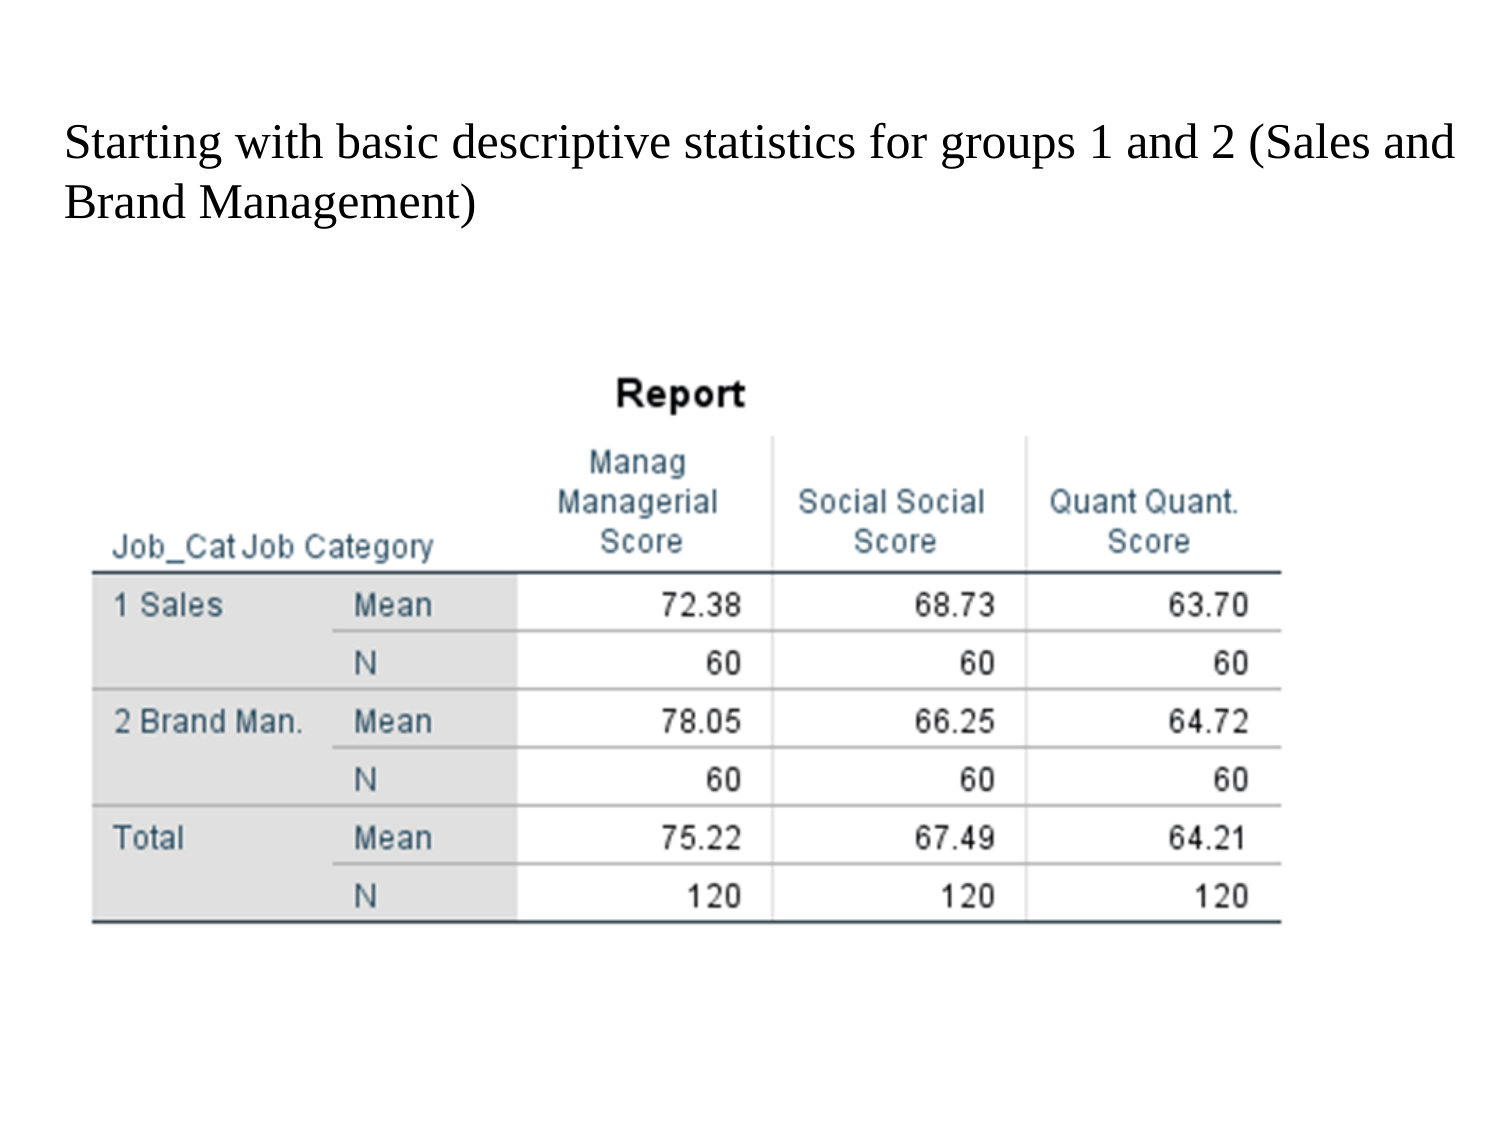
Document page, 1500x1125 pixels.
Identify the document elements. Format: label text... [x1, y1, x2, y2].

picture [79, 349, 1301, 942]
text_box Starting with basic descriptive statistics for groups 1 and 2 (Sales and Brand Management) [48, 100, 1487, 321]
